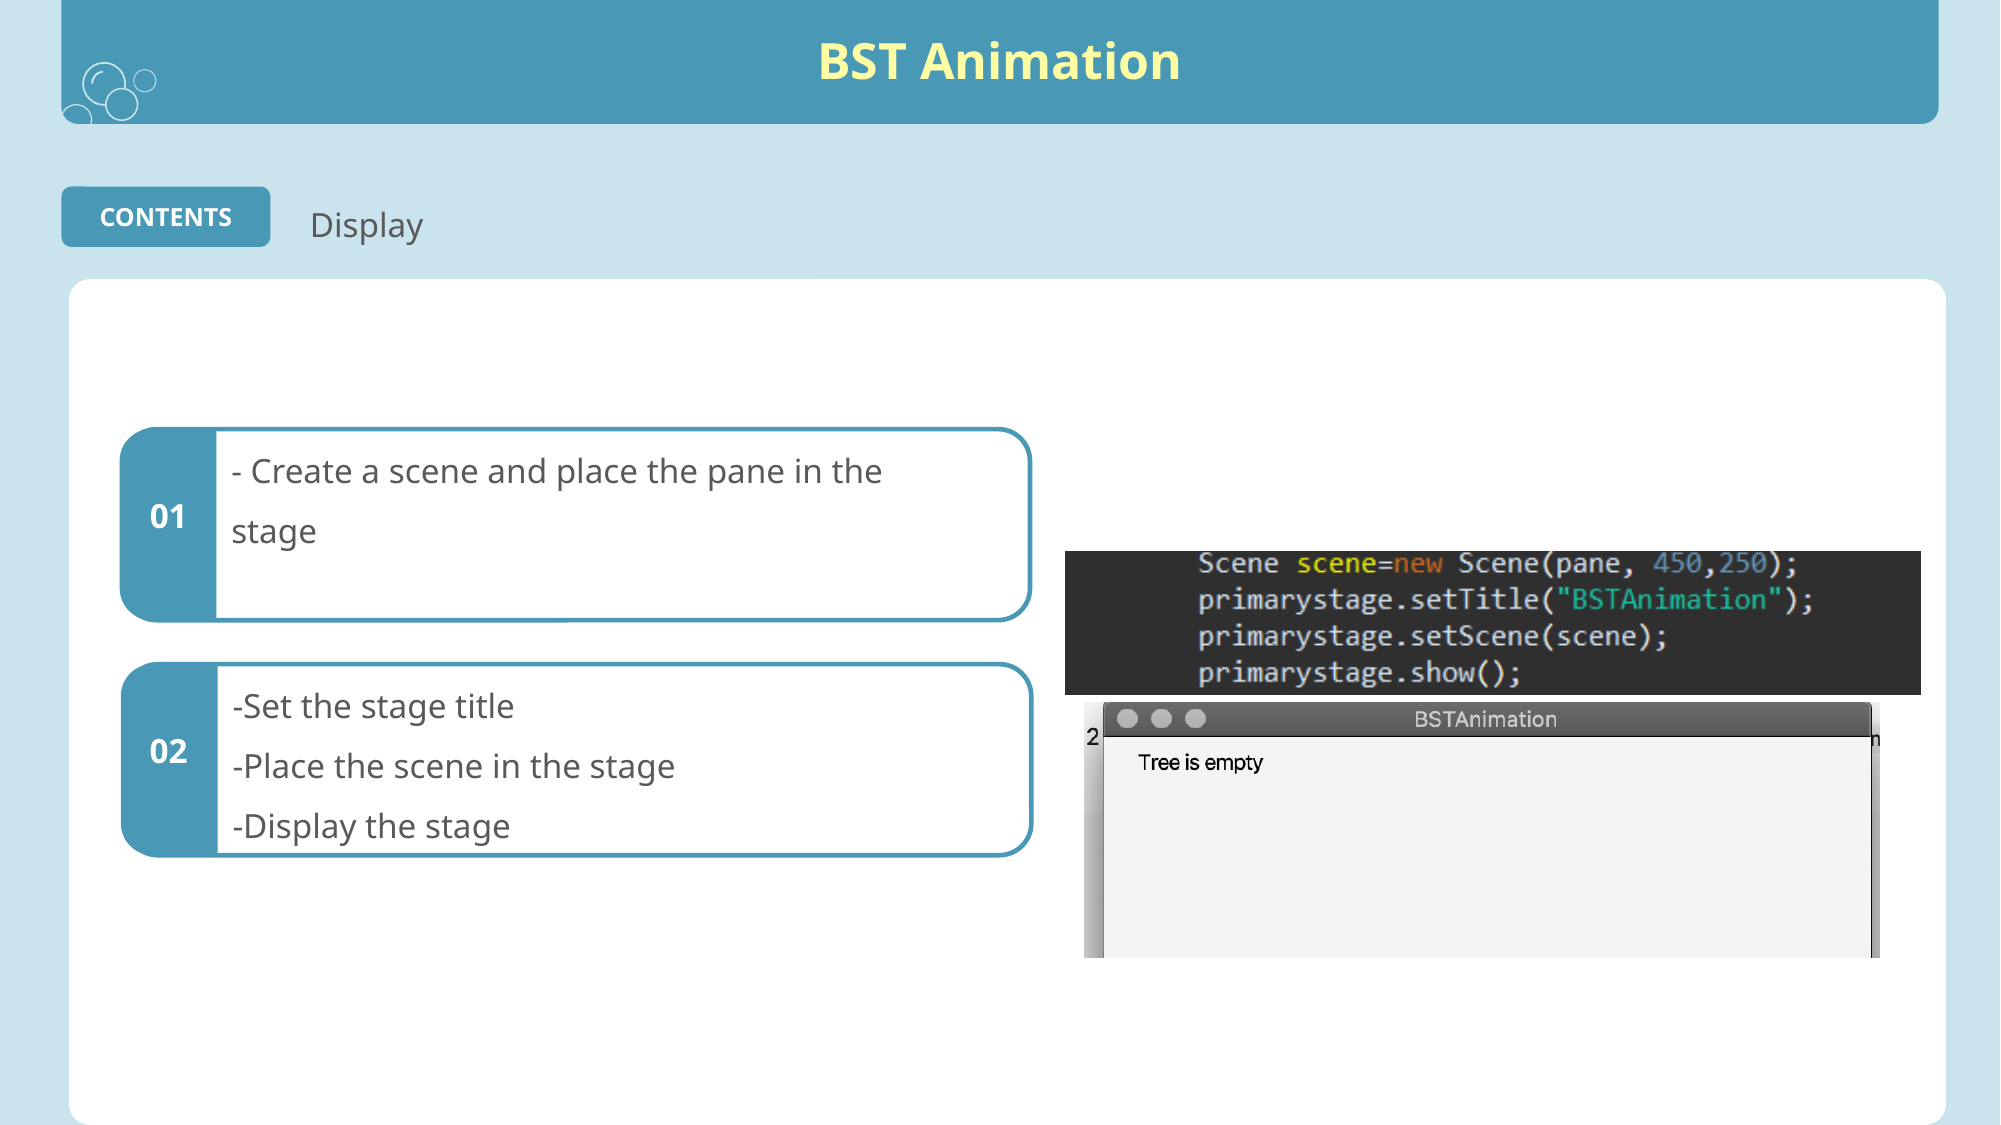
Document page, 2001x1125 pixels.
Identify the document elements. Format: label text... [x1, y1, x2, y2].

text_box 01 [134, 488, 203, 543]
text_box [118, 428, 218, 622]
text_box [119, 663, 219, 857]
text_box 02 [134, 723, 206, 778]
picture [1084, 701, 1880, 958]
text_box Display [295, 176, 984, 252]
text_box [61, 0, 1939, 124]
text_box [67, 277, 1947, 1125]
picture [1065, 551, 1921, 695]
text_box -Set the stage title -Place the scene in the stage -Display the stage [217, 658, 985, 853]
text_box CONTENTS [60, 185, 272, 248]
text_box - Create a scene and place the pane in the stage [216, 423, 984, 558]
text_box [219, 663, 1033, 857]
text_box [218, 428, 1032, 622]
